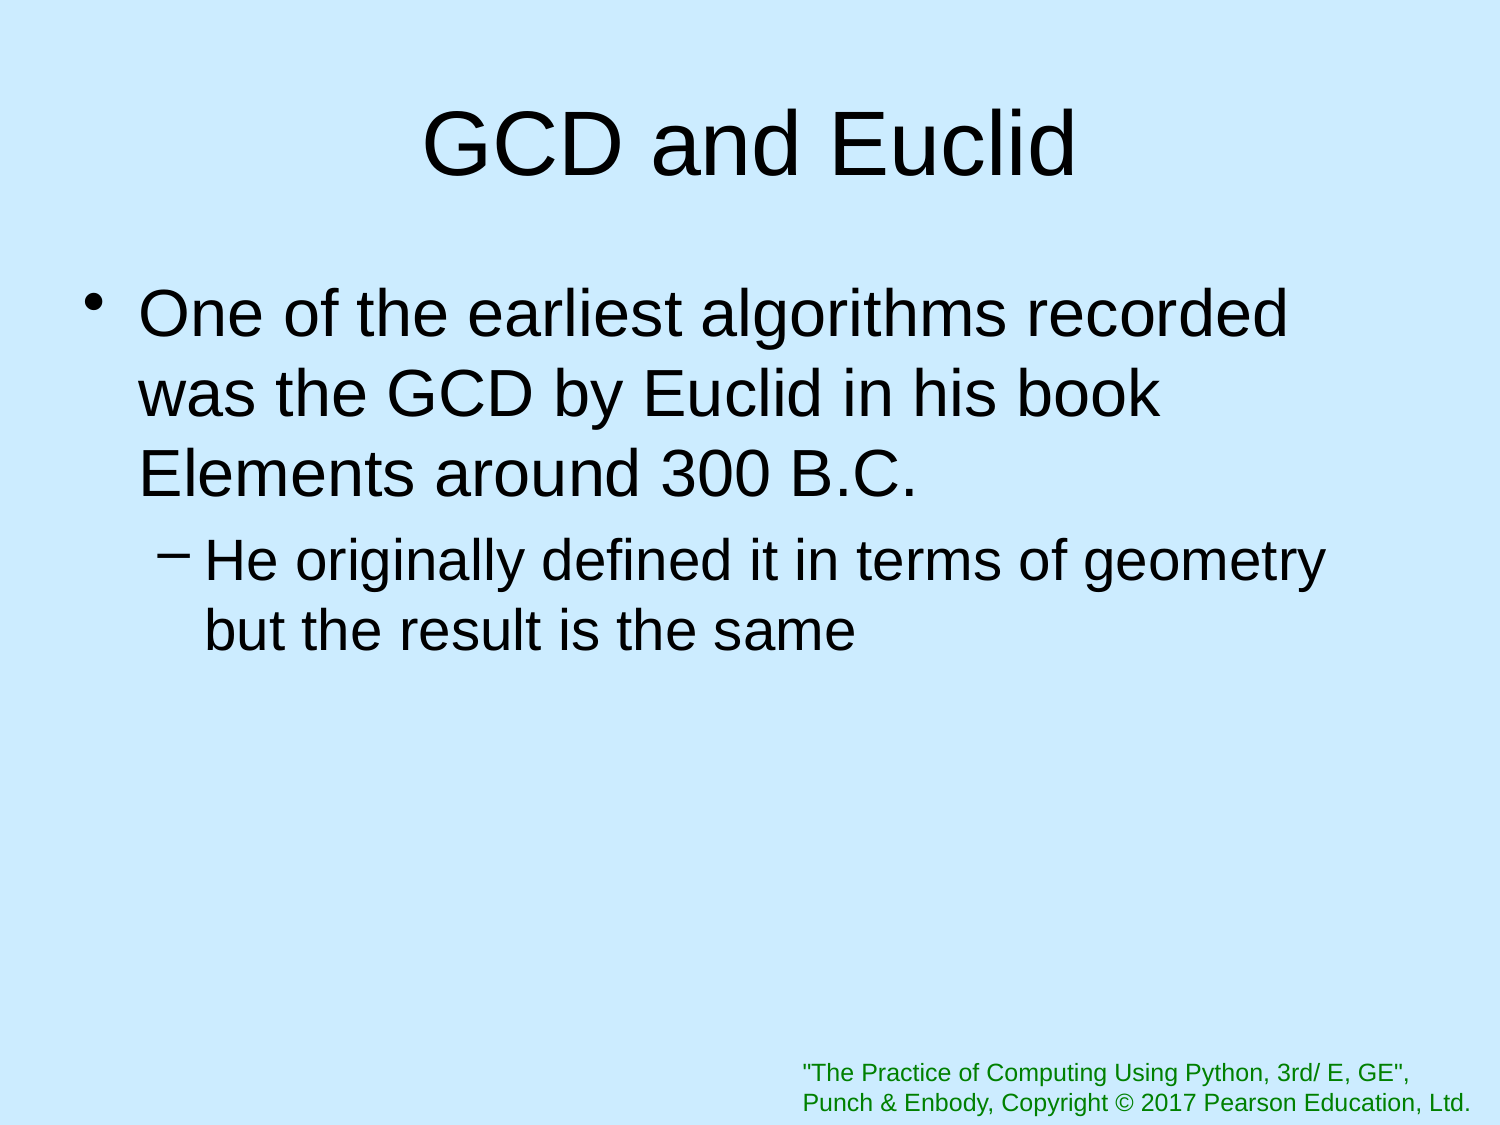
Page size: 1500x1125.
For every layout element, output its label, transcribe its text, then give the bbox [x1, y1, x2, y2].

title GCD and Euclid [74, 44, 1426, 234]
list One of the earliest algorithms recorded was the GCD by Euclid in his book Elements around 300 B.C. He originally defined it in terms of geometry but the result is the same [74, 261, 1426, 1006]
